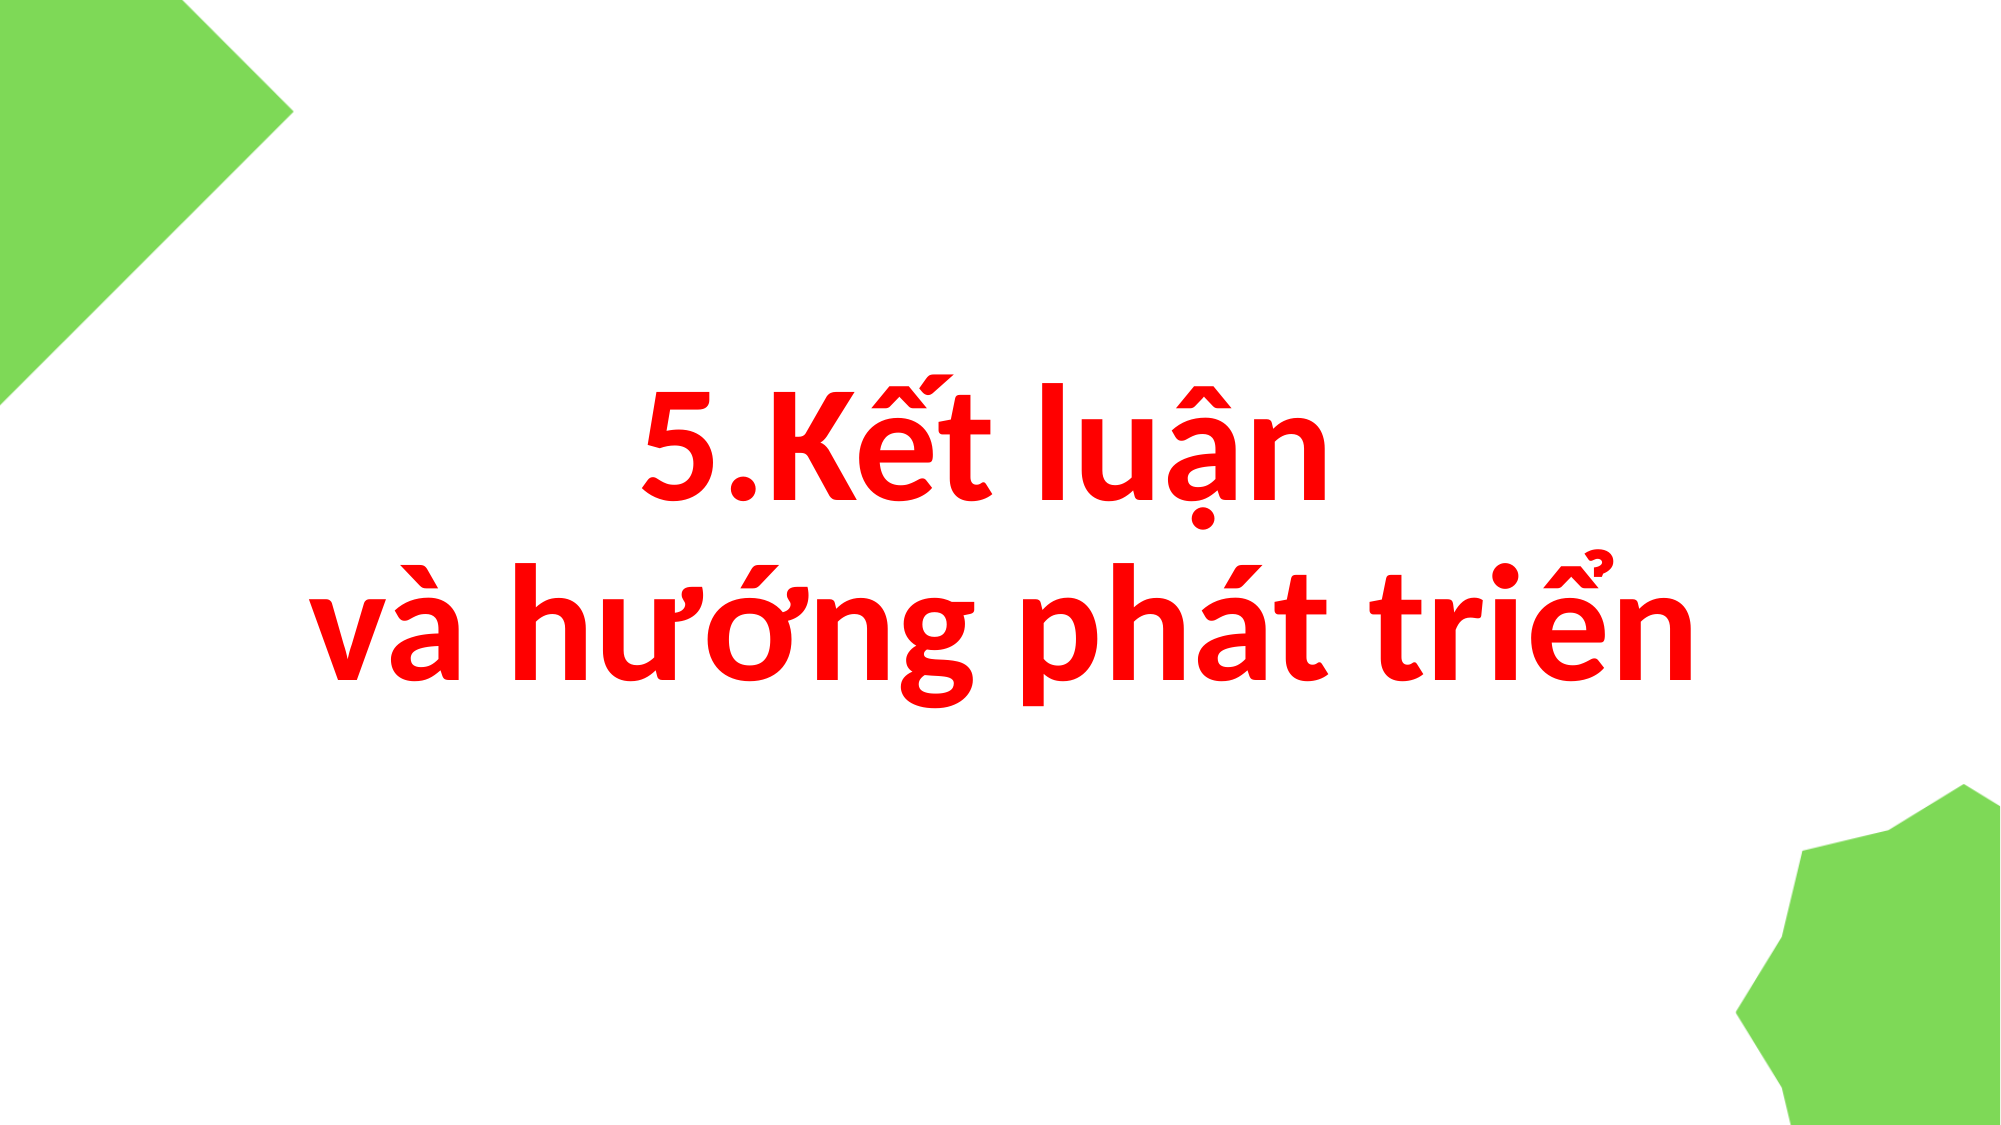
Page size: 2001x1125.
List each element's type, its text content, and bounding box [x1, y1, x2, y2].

picture [0, 0, 2001, 1125]
title 5.Kết luận và hướng phát triển [25, 279, 1985, 793]
